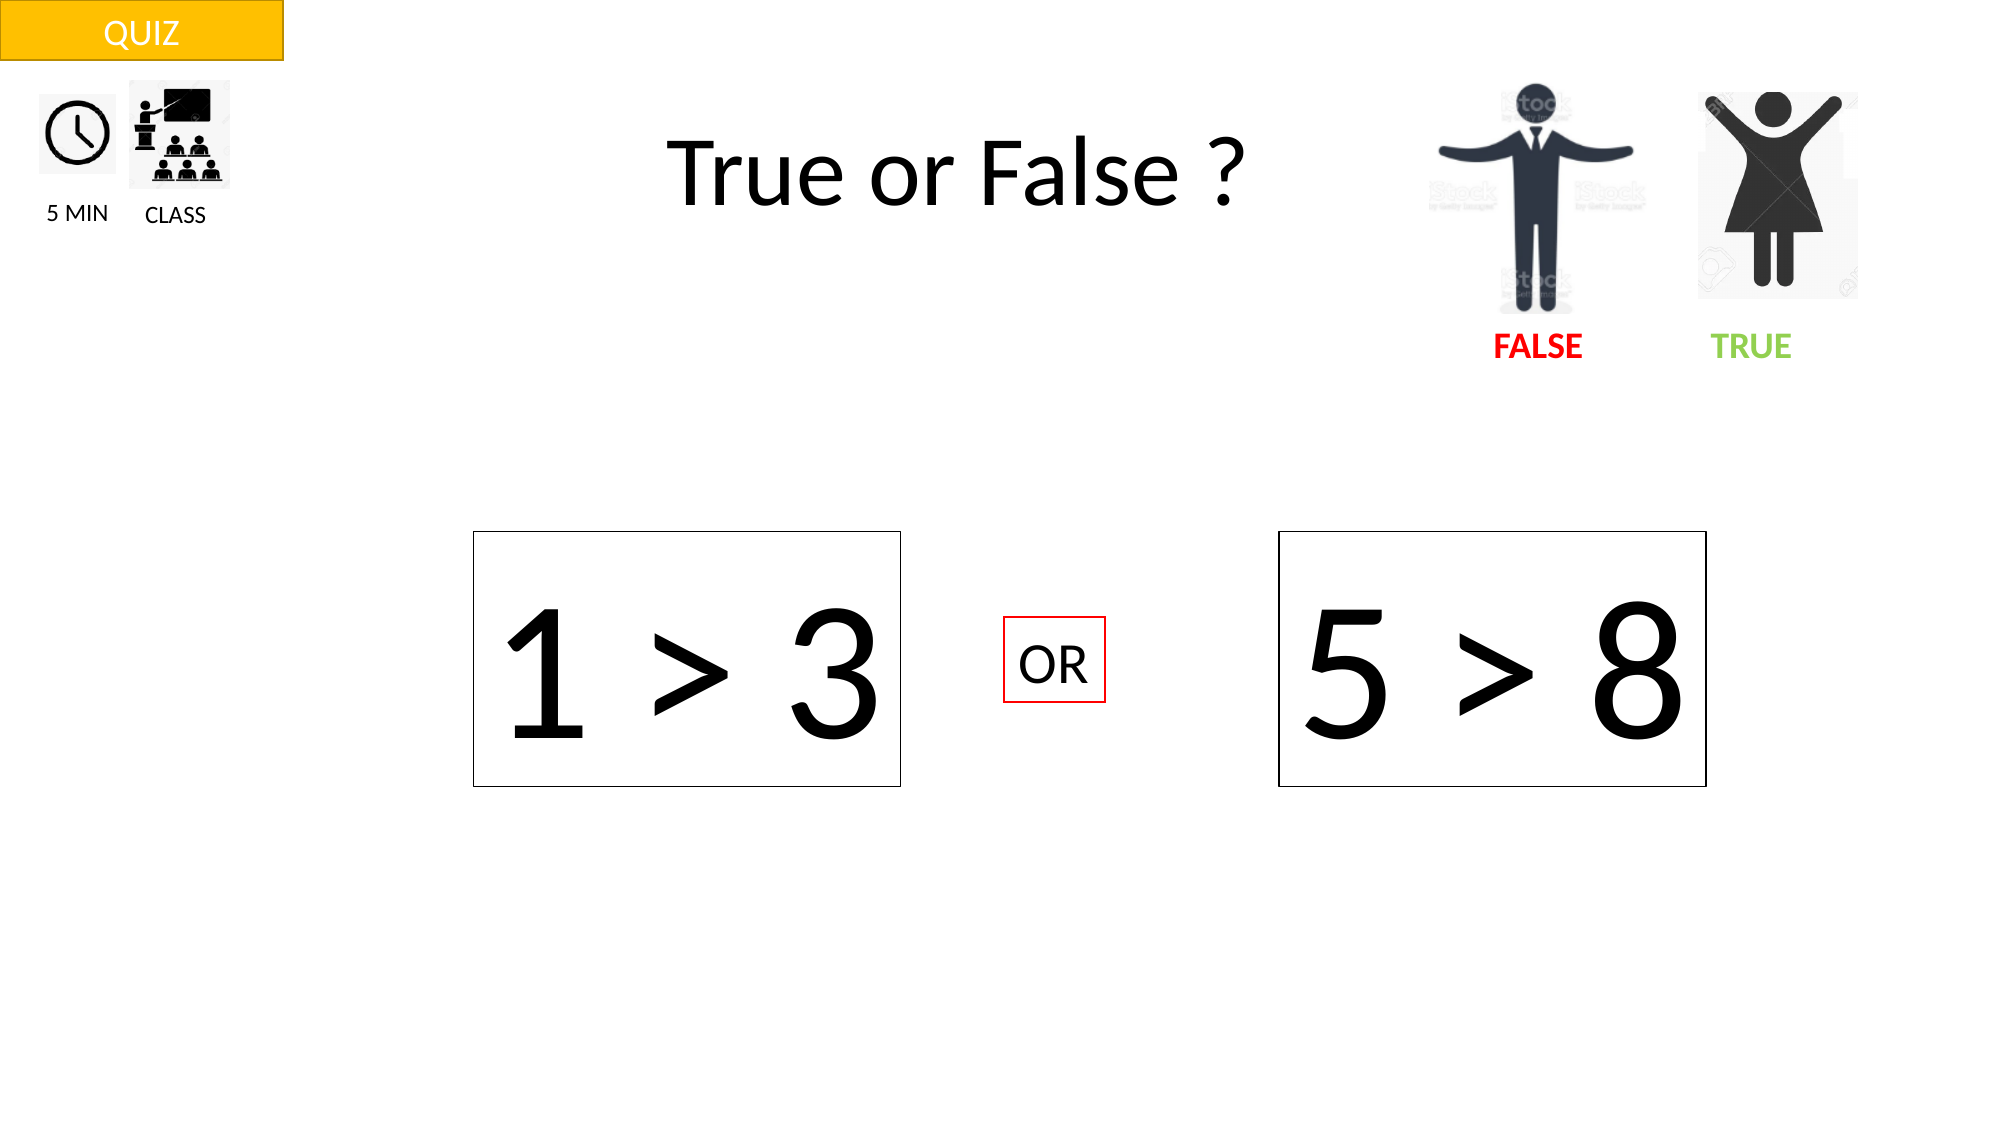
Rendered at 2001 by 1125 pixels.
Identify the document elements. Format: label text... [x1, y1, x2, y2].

text_box CLASS [129, 196, 222, 237]
picture [1698, 92, 1858, 299]
text_box FALSE [1478, 322, 1600, 374]
text_box 5 > 8 [1279, 531, 1707, 787]
text_box TRUE [1695, 313, 1809, 374]
text_box True or False ? [648, 97, 1269, 233]
picture [1429, 69, 1647, 314]
picture [39, 94, 116, 175]
picture [129, 79, 230, 189]
text_box 1 > 3 [473, 531, 901, 787]
text_box QUIZ [0, 0, 283, 60]
text_box 5 MIN [30, 188, 124, 234]
text_box OR [1003, 617, 1105, 703]
